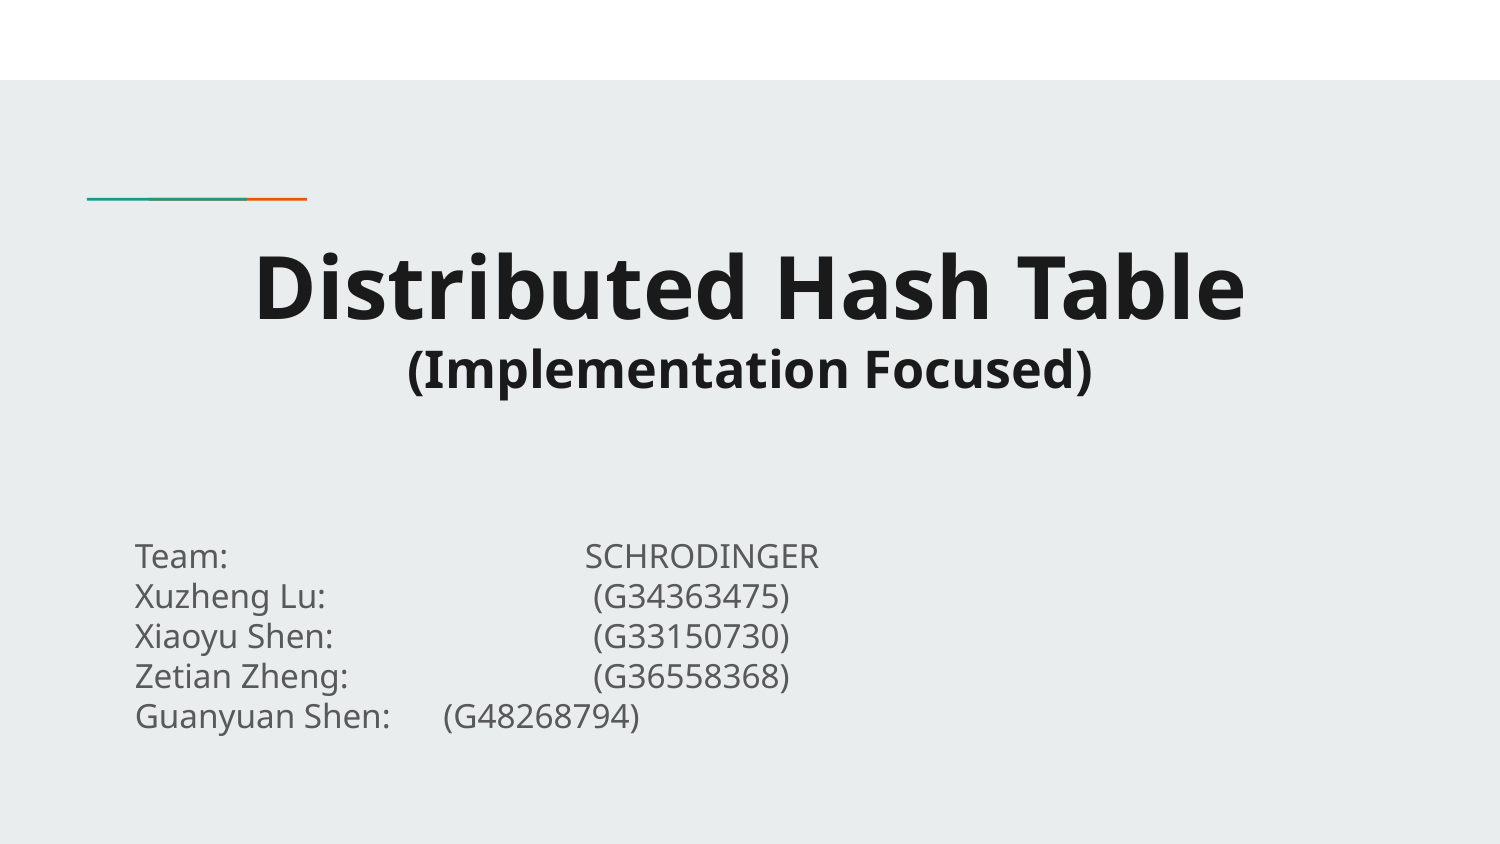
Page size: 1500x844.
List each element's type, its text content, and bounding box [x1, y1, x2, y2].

title Distributed Hash Table (Implementation Focused) [119, 216, 1381, 490]
subtitle Team: SCHRODINGER Xuzheng Lu: (G34363475) Xiaoyu Shen: (G33150730) Zetian Zheng: (G36558368) Guanyuan Shen: (G48268794) [119, 520, 1381, 744]
